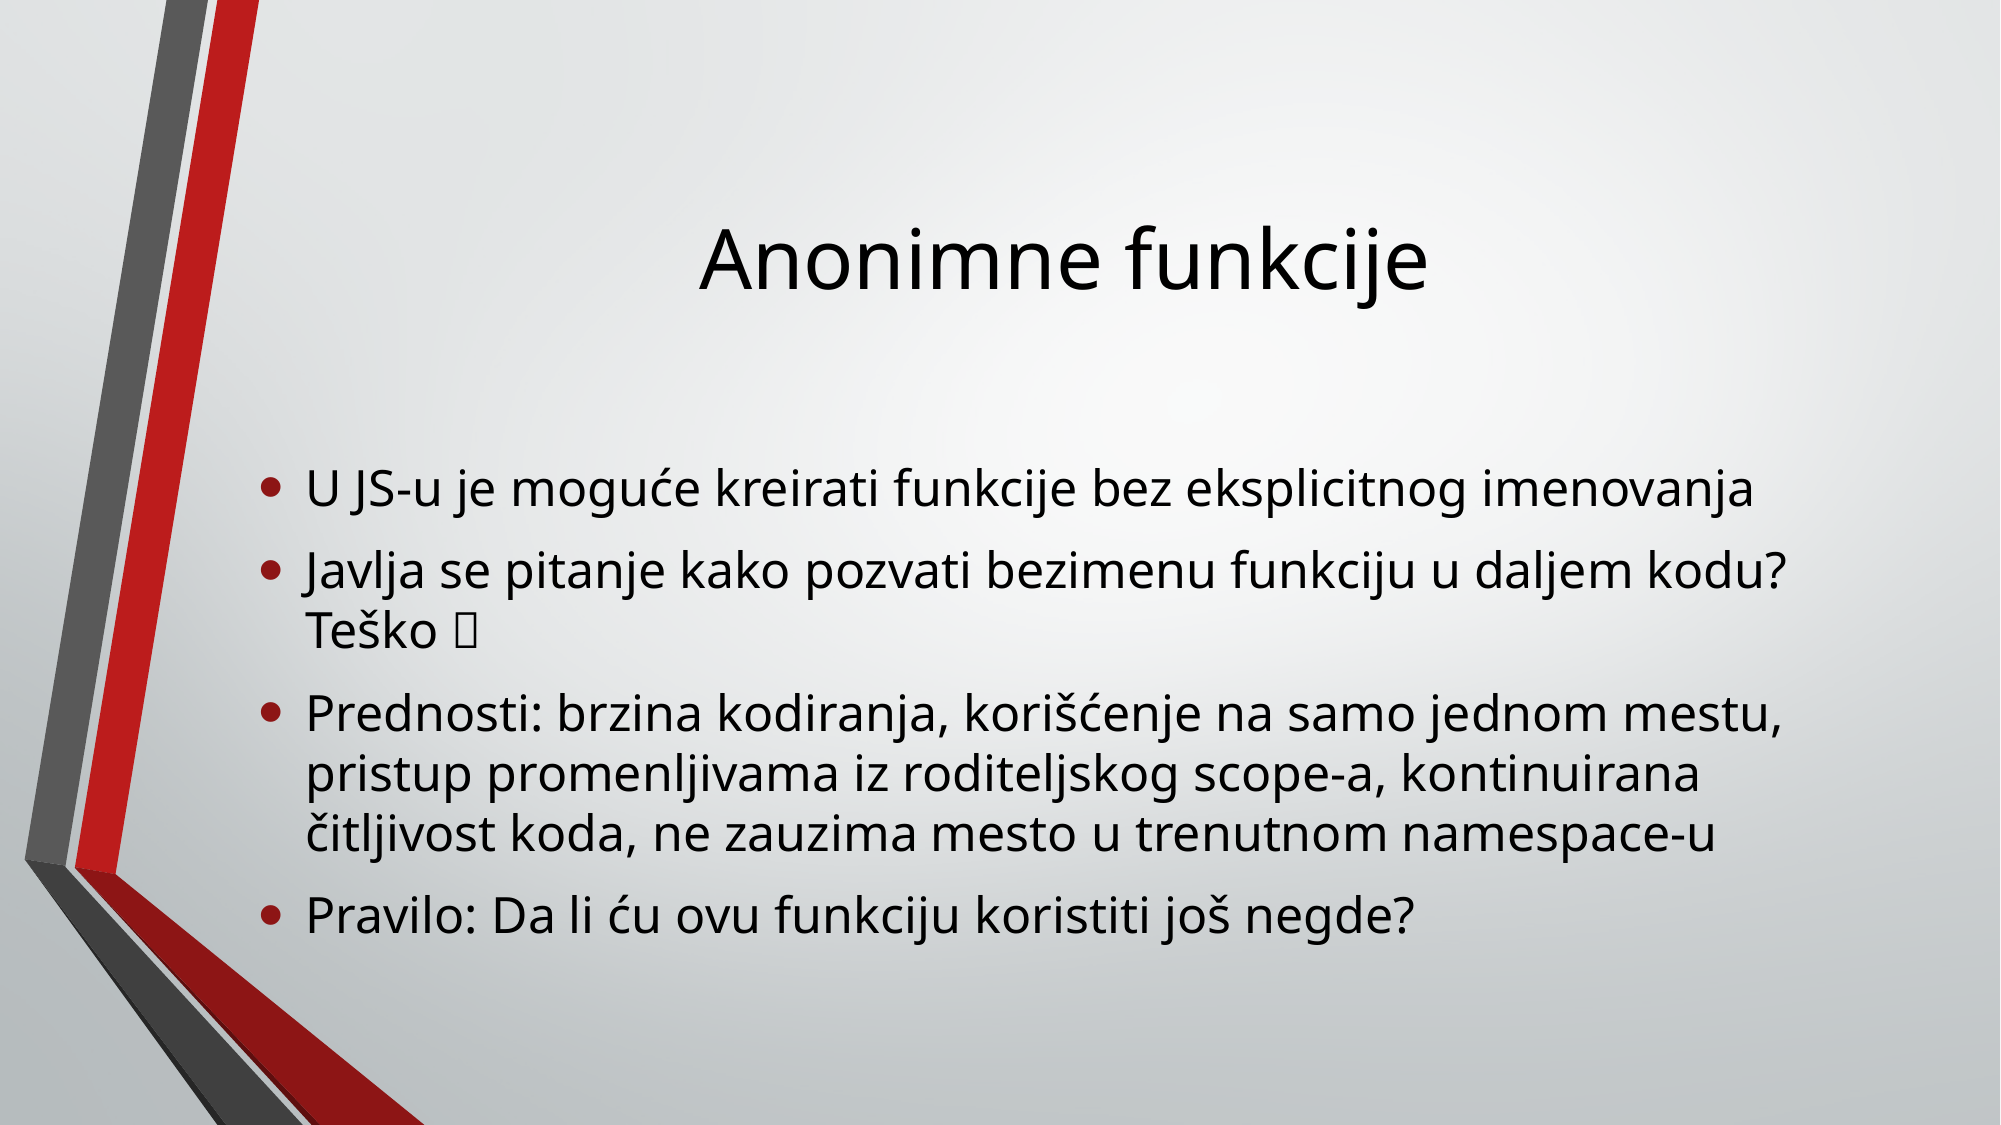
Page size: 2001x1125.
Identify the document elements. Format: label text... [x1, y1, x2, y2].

title Anonimne funkcije [243, 112, 1887, 400]
list U JS-u je moguće kreirati funkcije bez eksplicitnog imenovanja Javlja se pitanje kako pozvati bezimenu funkciju u daljem kodu? Teško  Prednosti: brzina kodiranja, korišćenje na samo jednom mestu, pristup promenljivama iz roditeljskog scope-a, kontinuirana čitljivost koda, ne zauzima mesto u trenutnom namespace-u Pravilo: Da li ću ovu funkciju koristiti još negde? [243, 358, 1859, 1043]
